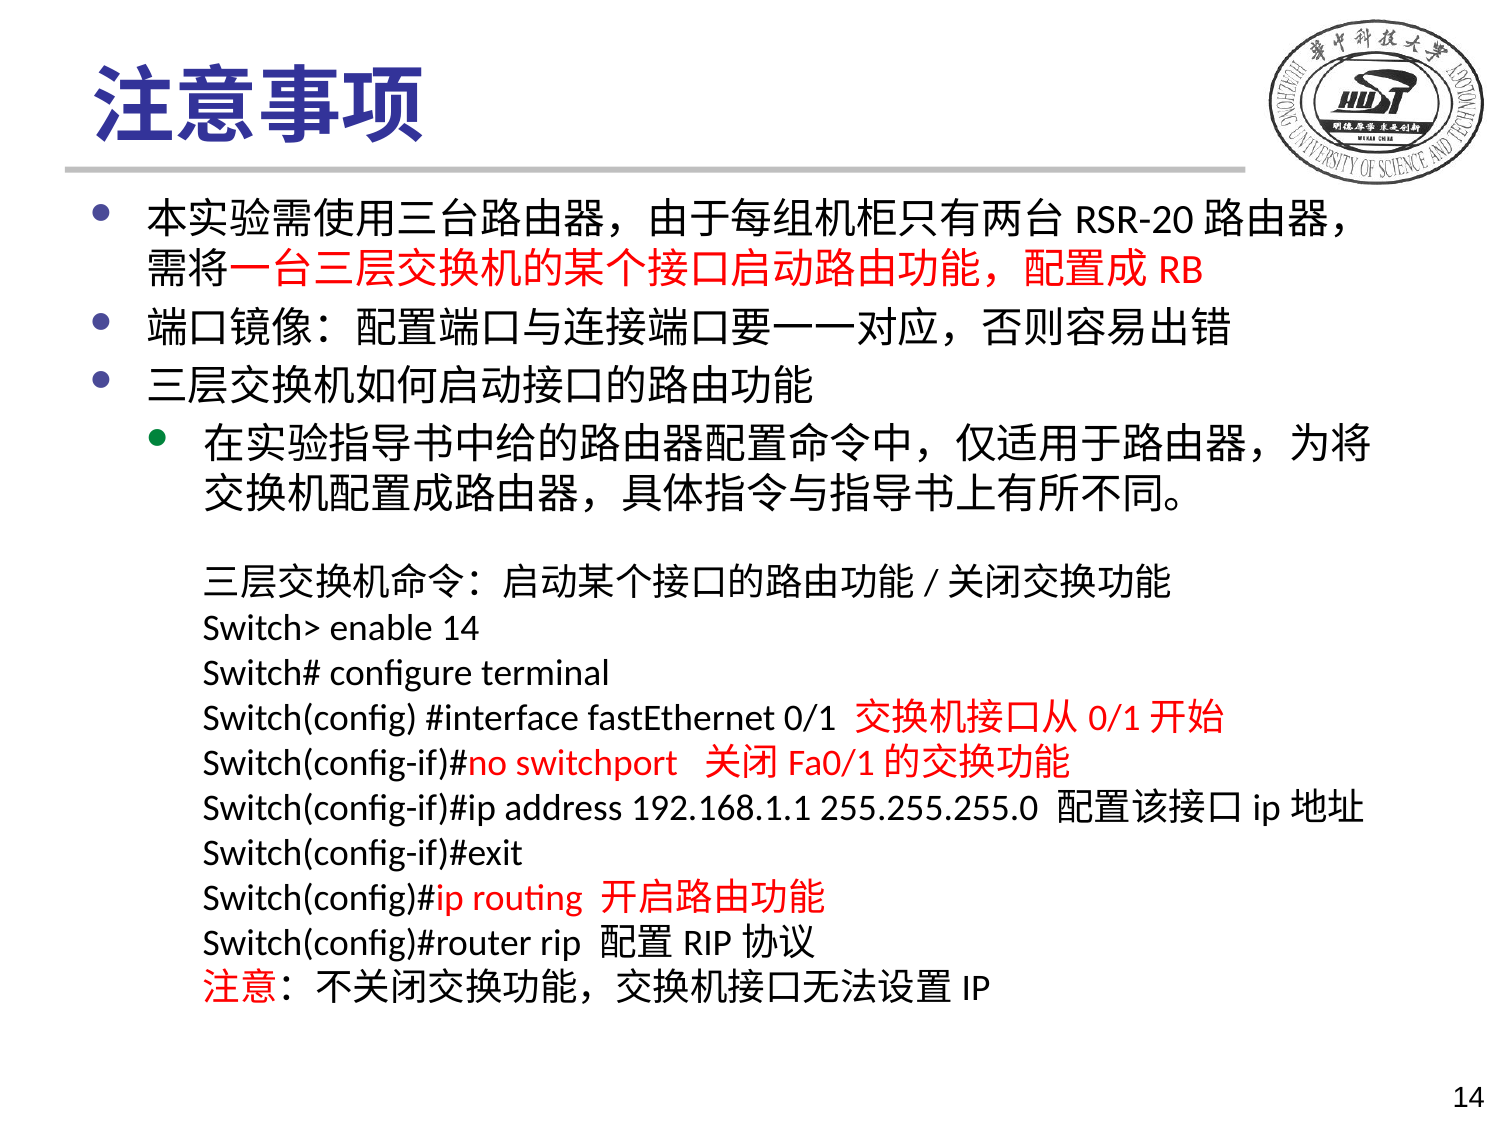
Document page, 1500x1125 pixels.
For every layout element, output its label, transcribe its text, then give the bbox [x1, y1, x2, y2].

slide_number 14 [1149, 1070, 1500, 1125]
picture [1257, 18, 1489, 185]
text_box 三层交换机命令：启动某个接口的路由功能/关闭交换功能 Switch> enable 14 Switch# configure terminal Switch(config) #interface fastEthernet 0/1 交换机接口从0/1开始 Switch(config-if)#no switchport 关闭Fa0/1的交换功能 Switch(config-if)#ip address 192.168.1.1 255.255.255.0 配置该接口ip地址 Switch(config-if)#exit Switch(config)#ip routing 开启路由功能 Switch(config)#router rip 配置RIP协议 注意：不关闭交换功能，交换机接口无法设置IP [187, 550, 1380, 1016]
title 注意事项 [76, 42, 1315, 160]
list 本实验需使用三台路由器，由于每组机柜只有两台RSR-20路由器，需将一台三层交换机的某个接口启动路由功能，配置成RB 端口镜像：配置端口与连接端口要一一对应，否则容易出错 三层交换机如何启动接口的路由功能 在实验指导书中给的路由器配置命令中，仅适用于路由器，为将交换机配置成路由器，具体指令与指导书上有所不同。 [75, 184, 1425, 1059]
